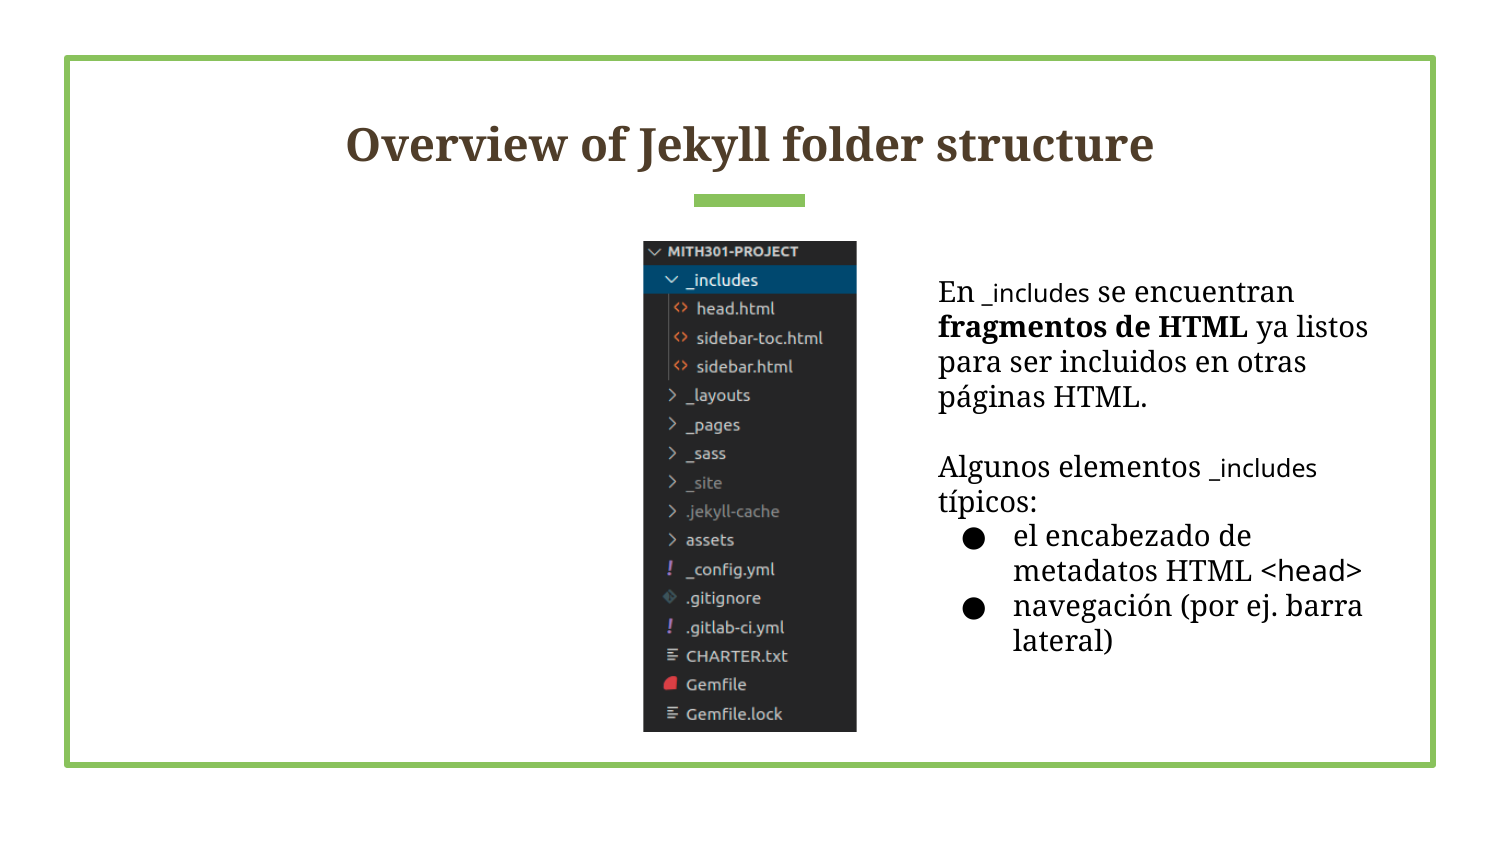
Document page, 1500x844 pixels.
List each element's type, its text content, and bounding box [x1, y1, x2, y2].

picture [643, 240, 857, 732]
title Overview of Jekyll folder structure [0, 35, 1500, 186]
text_box En _includes se encuentran fragmentos de HTML ya listos para ser incluidos en otras páginas HTML. Algunos elementos _includes típicos: el encabezado de metadatos HTML <head> navegación (por ej. barra lateral) [923, 258, 1390, 687]
